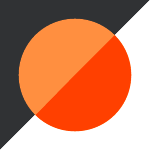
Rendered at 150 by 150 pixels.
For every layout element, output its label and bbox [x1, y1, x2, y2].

text_box [0, 0, 150, 150]
text_box [0, 0, 148, 148]
text_box [18, 18, 115, 115]
text_box [35, 35, 132, 132]
